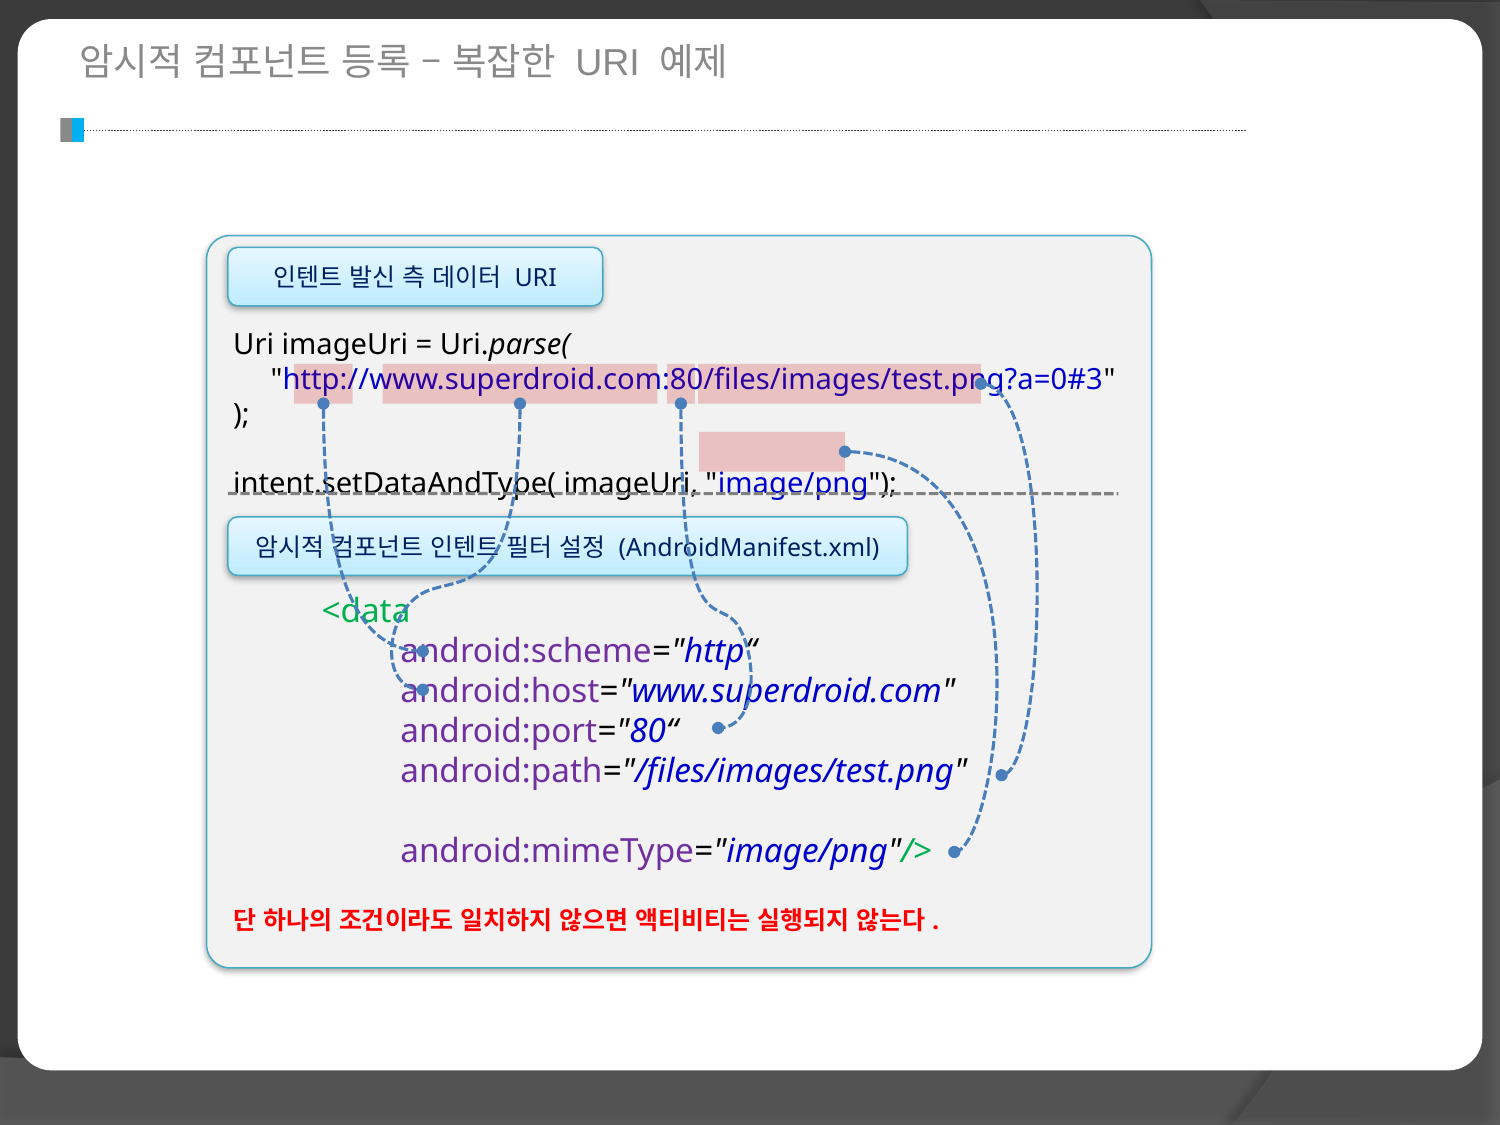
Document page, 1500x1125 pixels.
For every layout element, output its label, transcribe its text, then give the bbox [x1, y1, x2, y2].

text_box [666, 363, 688, 740]
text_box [293, 363, 373, 664]
text_box 암시적 컴포넌트 등록 – 복잡한 URI 예제 [64, 30, 1235, 91]
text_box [206, 235, 1152, 969]
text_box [697, 363, 1002, 788]
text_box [382, 363, 657, 702]
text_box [60, 117, 1247, 143]
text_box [698, 431, 955, 864]
